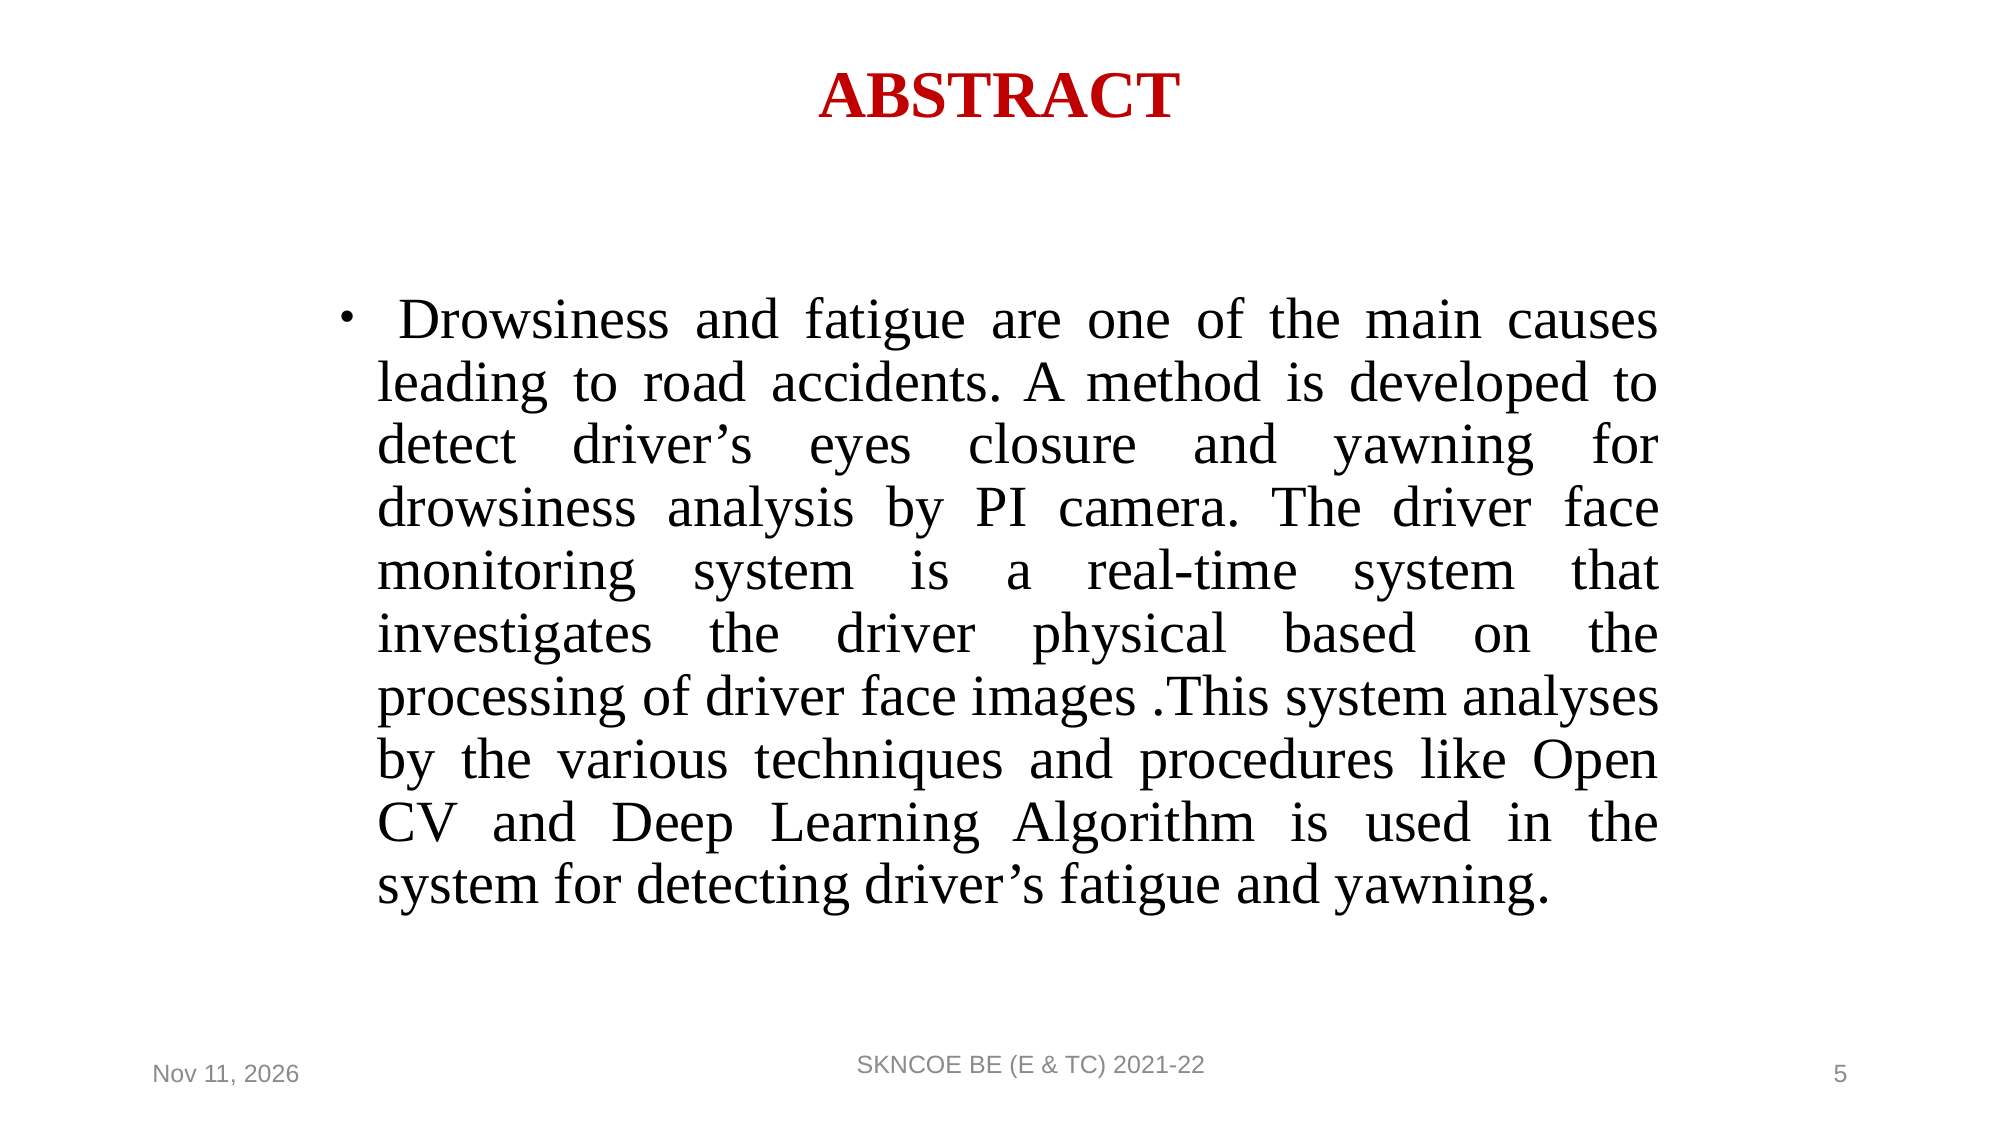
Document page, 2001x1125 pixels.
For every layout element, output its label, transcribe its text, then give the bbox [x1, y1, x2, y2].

footer SKNCOE BE (E & TC) 2021-22 [762, 1024, 1300, 1103]
slide_number 2-Jun-23 [137, 1042, 588, 1103]
slide_number 5 [1412, 1042, 1863, 1103]
list Drowsiness and fatigue are one of the main causes leading to road accidents. A method is developed to detect driver’s eyes closure and yawning for drowsiness analysis by PI camera. The driver face monitoring system is a real-time system that investigates the driver physical based on the processing of driver face images .This system analyses by the various techniques and procedures like Open CV and Deep Learning Algorithm is used in the system for detecting driver’s fatigue and yawning. [324, 280, 1675, 930]
title ABSTRACT [324, 42, 1675, 150]
